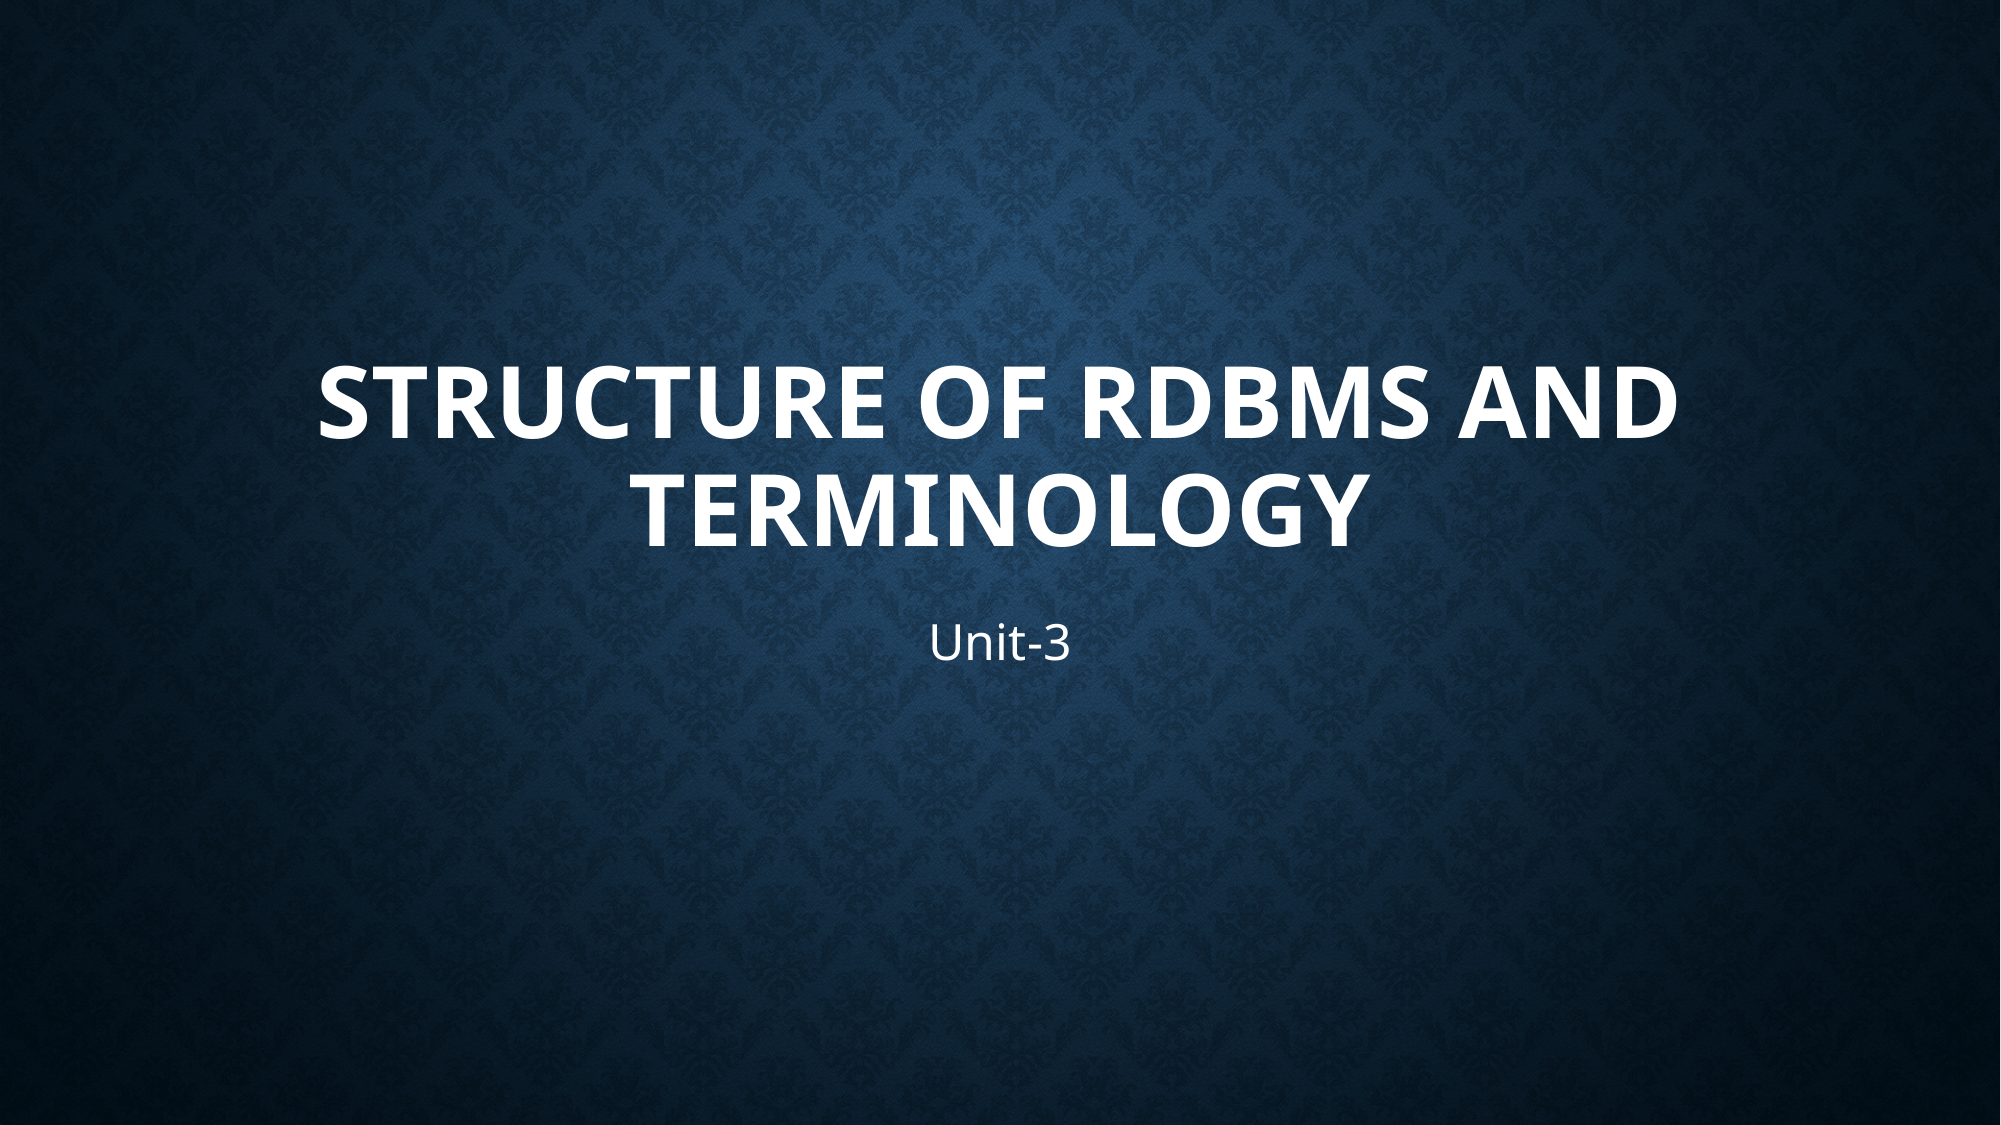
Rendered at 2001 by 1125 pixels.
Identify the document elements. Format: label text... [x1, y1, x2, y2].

subtitle Unit-3 [261, 590, 1739, 863]
title structure of rdbms and terminology [261, 184, 1739, 576]
